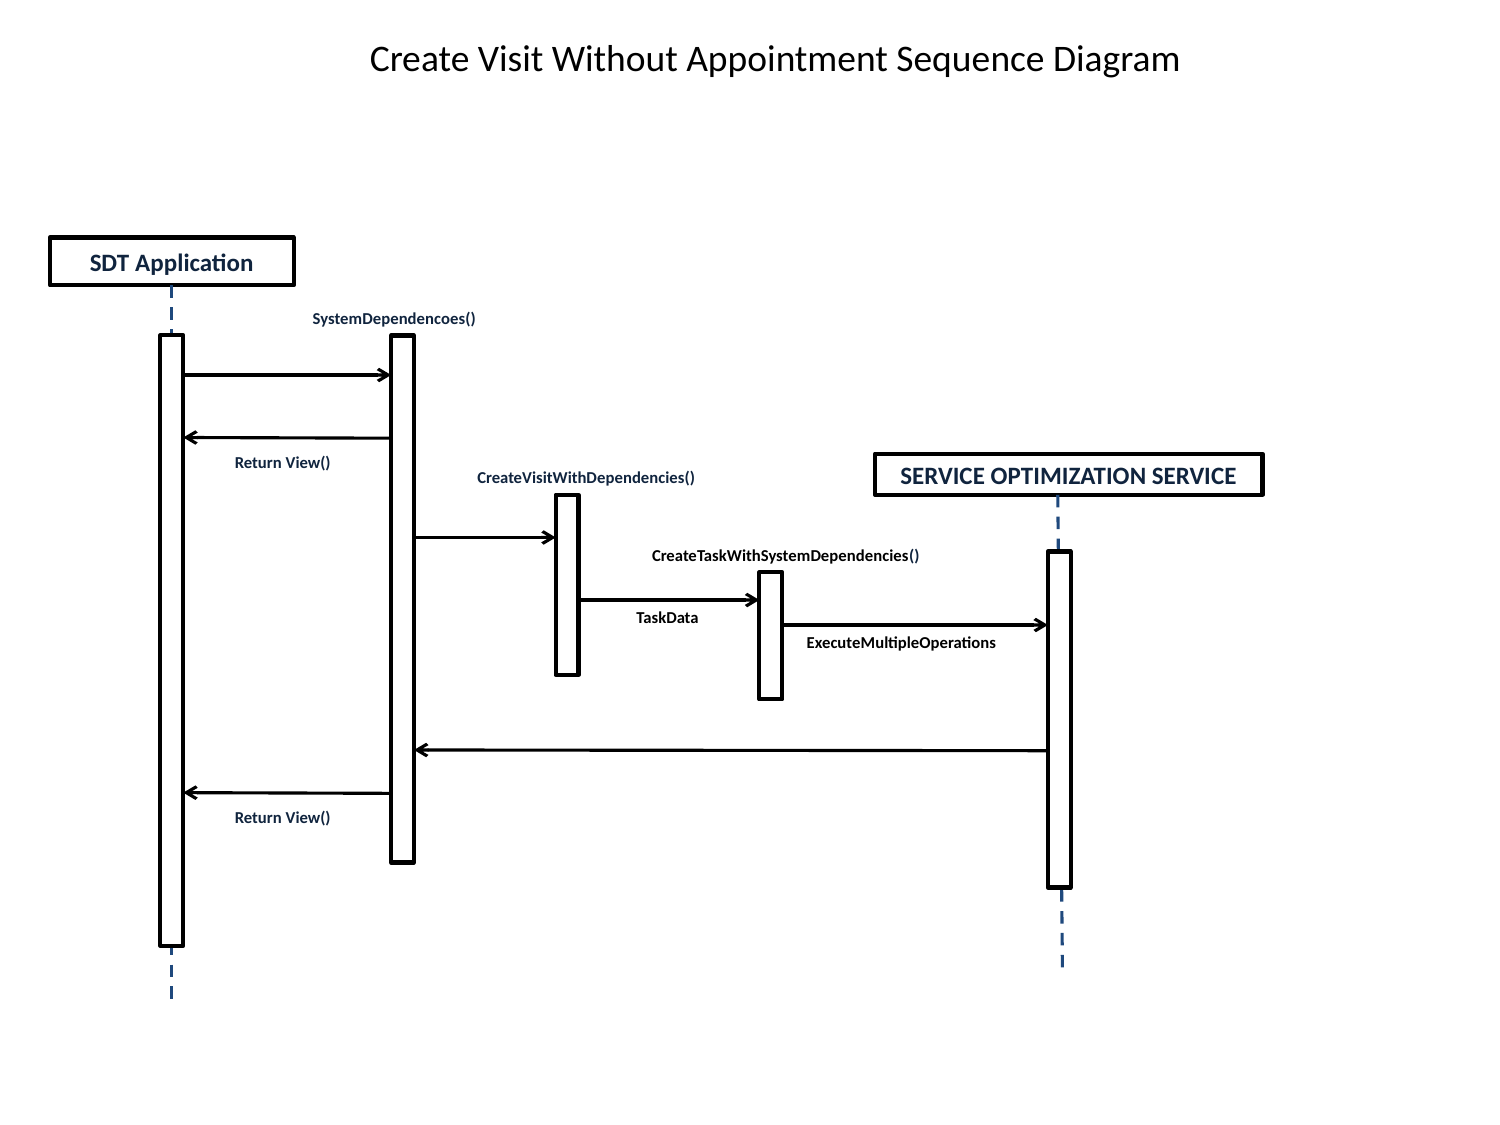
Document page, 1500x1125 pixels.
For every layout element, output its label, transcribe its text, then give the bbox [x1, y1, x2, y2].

text_box TaskData [621, 609, 719, 635]
text_box Return View() [220, 448, 355, 480]
text_box SystemDependencoes() [297, 300, 508, 336]
text_box CreateTaskWithSystemDependencies() [637, 537, 947, 573]
text_box SDT Application [48, 235, 296, 287]
text_box Create Visit Without Appointment Sequence Diagram [355, 26, 1197, 87]
text_box [554, 495, 581, 677]
text_box [1046, 630, 1052, 752]
text_box SERVICE OPTIMIZATION SERVICE [873, 452, 1265, 497]
text_box [1066, 549, 1073, 890]
text_box ExecuteMultipleOperations [791, 634, 1013, 660]
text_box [1057, 494, 1063, 972]
text_box CreateVisitWithDependencies() [462, 459, 738, 495]
text_box [1046, 549, 1052, 628]
text_box [389, 336, 416, 865]
text_box [158, 333, 167, 948]
text_box Return View() [220, 802, 355, 835]
text_box [757, 573, 784, 701]
text_box [176, 333, 185, 948]
text_box [1046, 756, 1052, 890]
